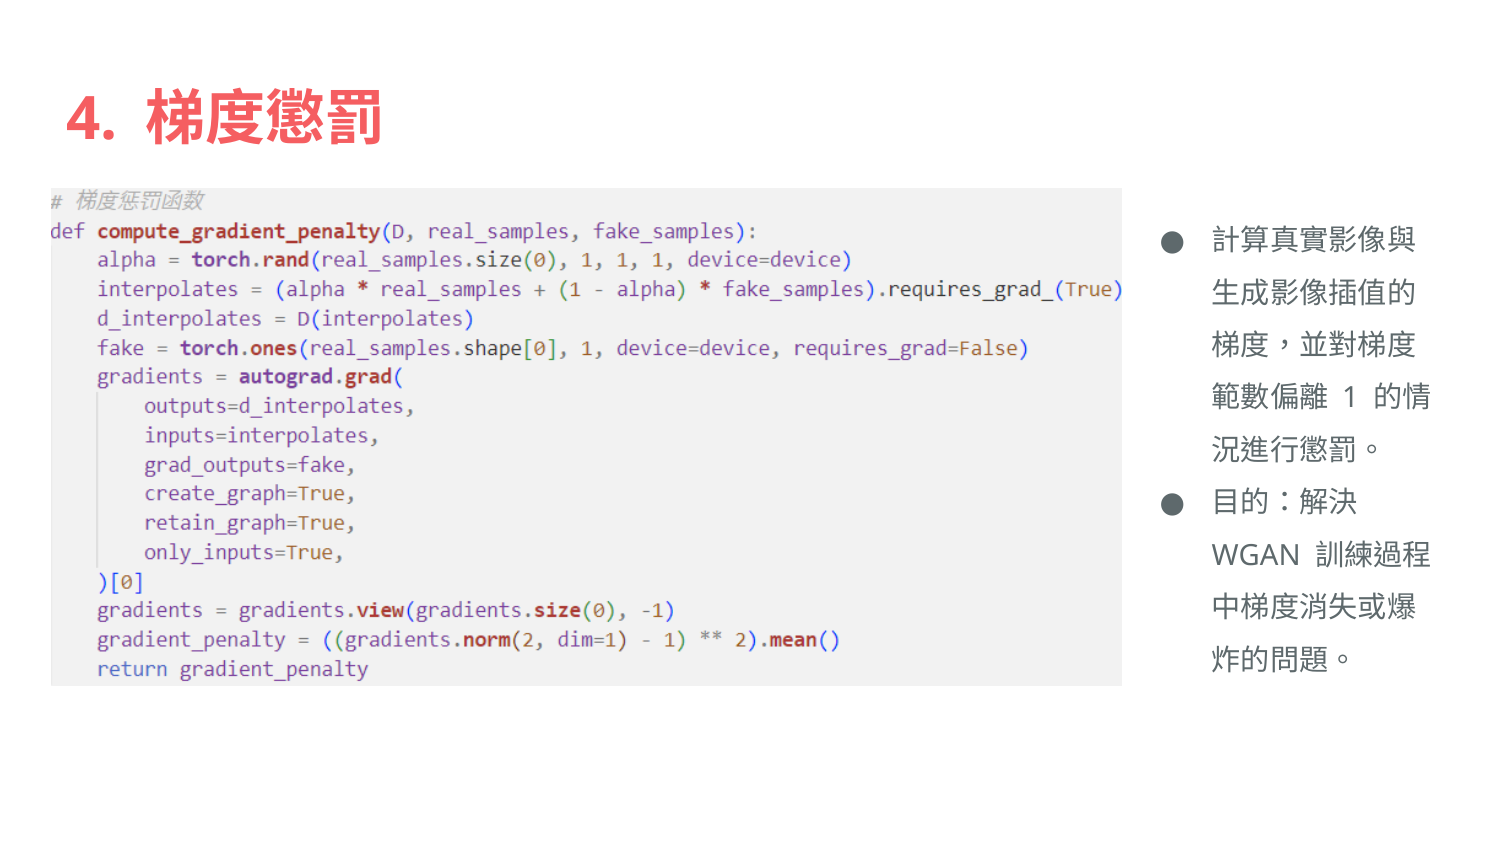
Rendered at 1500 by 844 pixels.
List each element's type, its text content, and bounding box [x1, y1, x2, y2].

list 計算真實影像與生成影像插值的梯度，並對梯度範數偏離 1 的情況進行懲罰。 目的：解決 WGAN 訓練過程中梯度消失或爆炸的問題。 [1121, 189, 1449, 750]
picture [50, 188, 1122, 686]
title 4. 梯度懲罰 [51, 64, 1449, 167]
